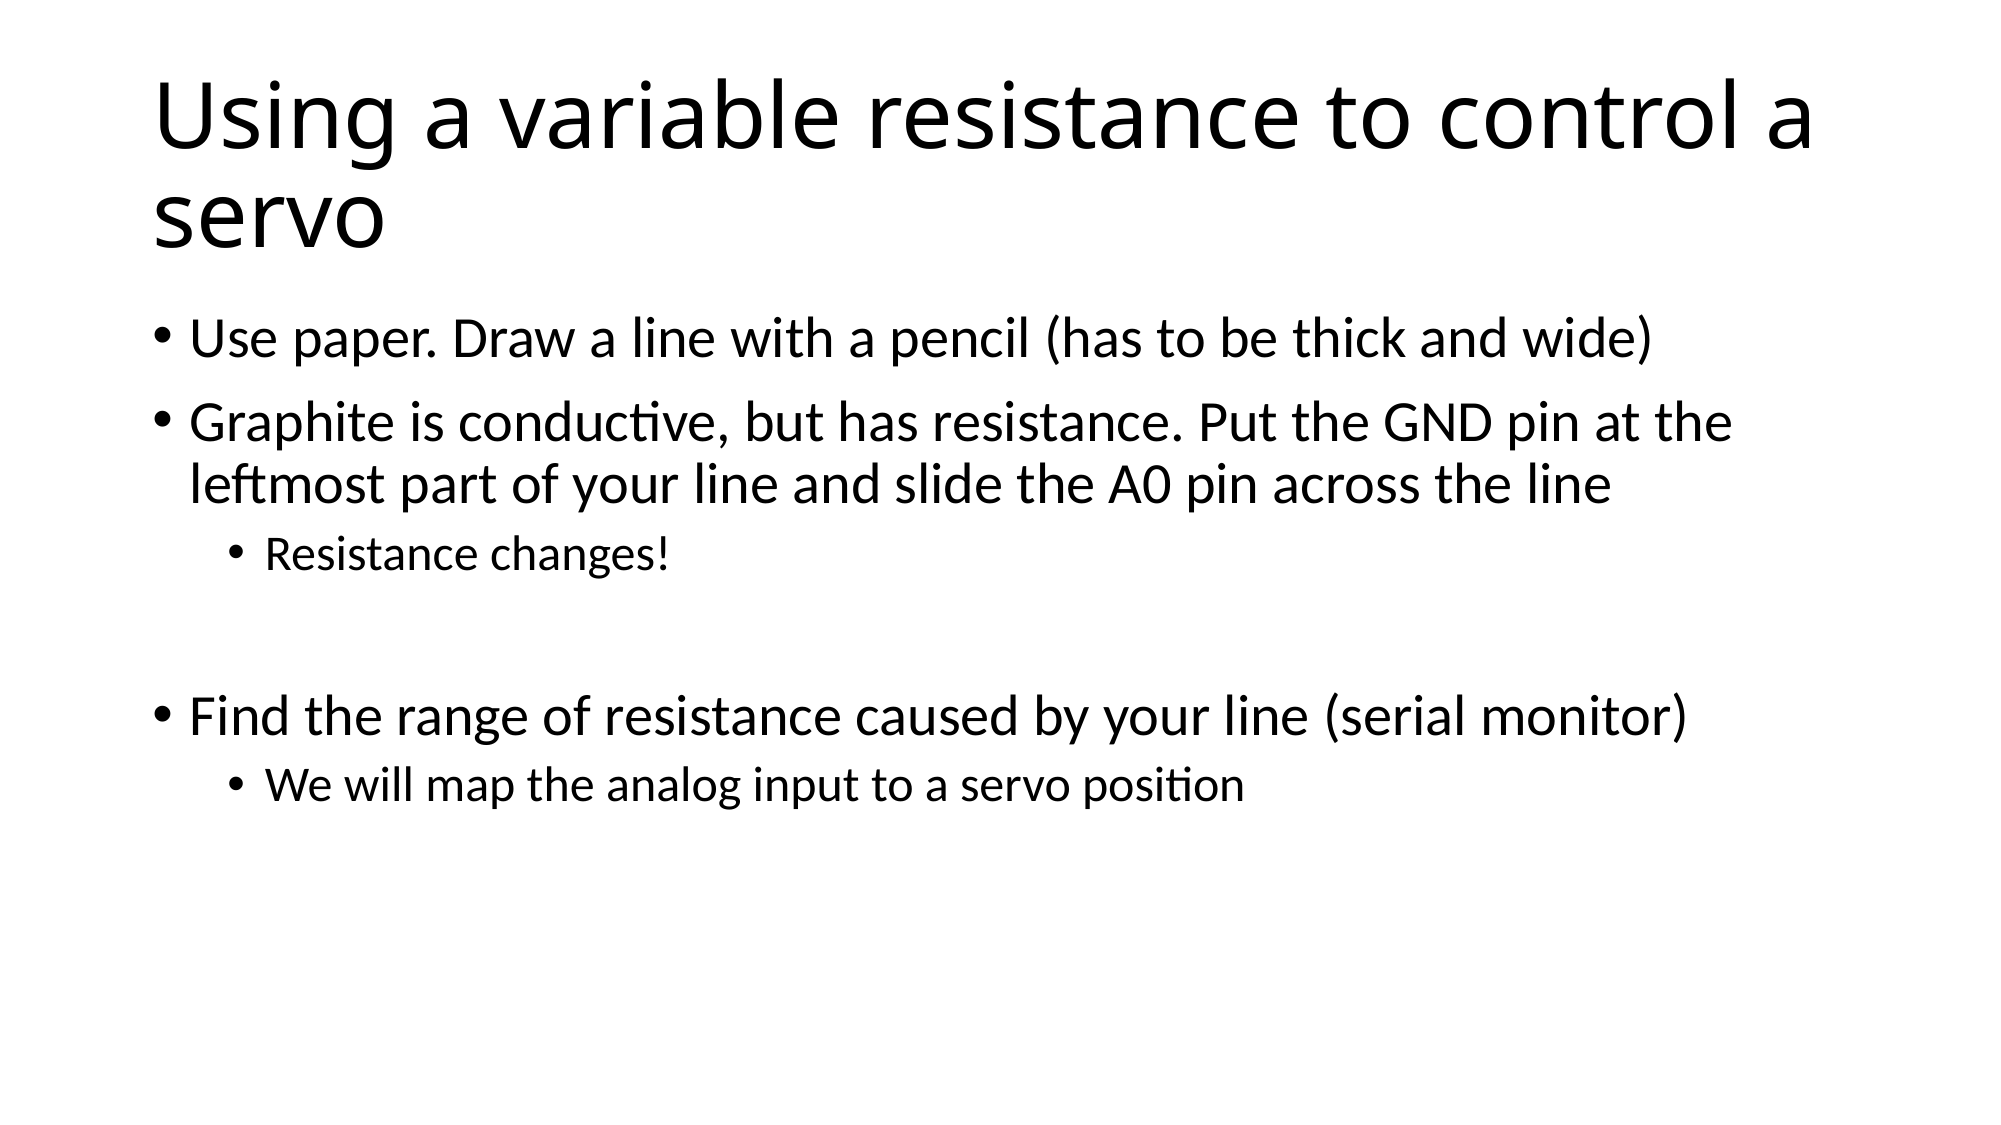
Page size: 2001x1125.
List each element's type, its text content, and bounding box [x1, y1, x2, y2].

list Use paper. Draw a line with a pencil (has to be thick and wide) Graphite is conductive, but has resistance. Put the GND pin at the leftmost part of your line and slide the A0 pin across the line Resistance changes! Find the range of resistance caused by your line (serial monitor) We will map the analog input to a servo position [137, 299, 1863, 1014]
title Using a variable resistance to control a servo [137, 59, 1863, 278]
